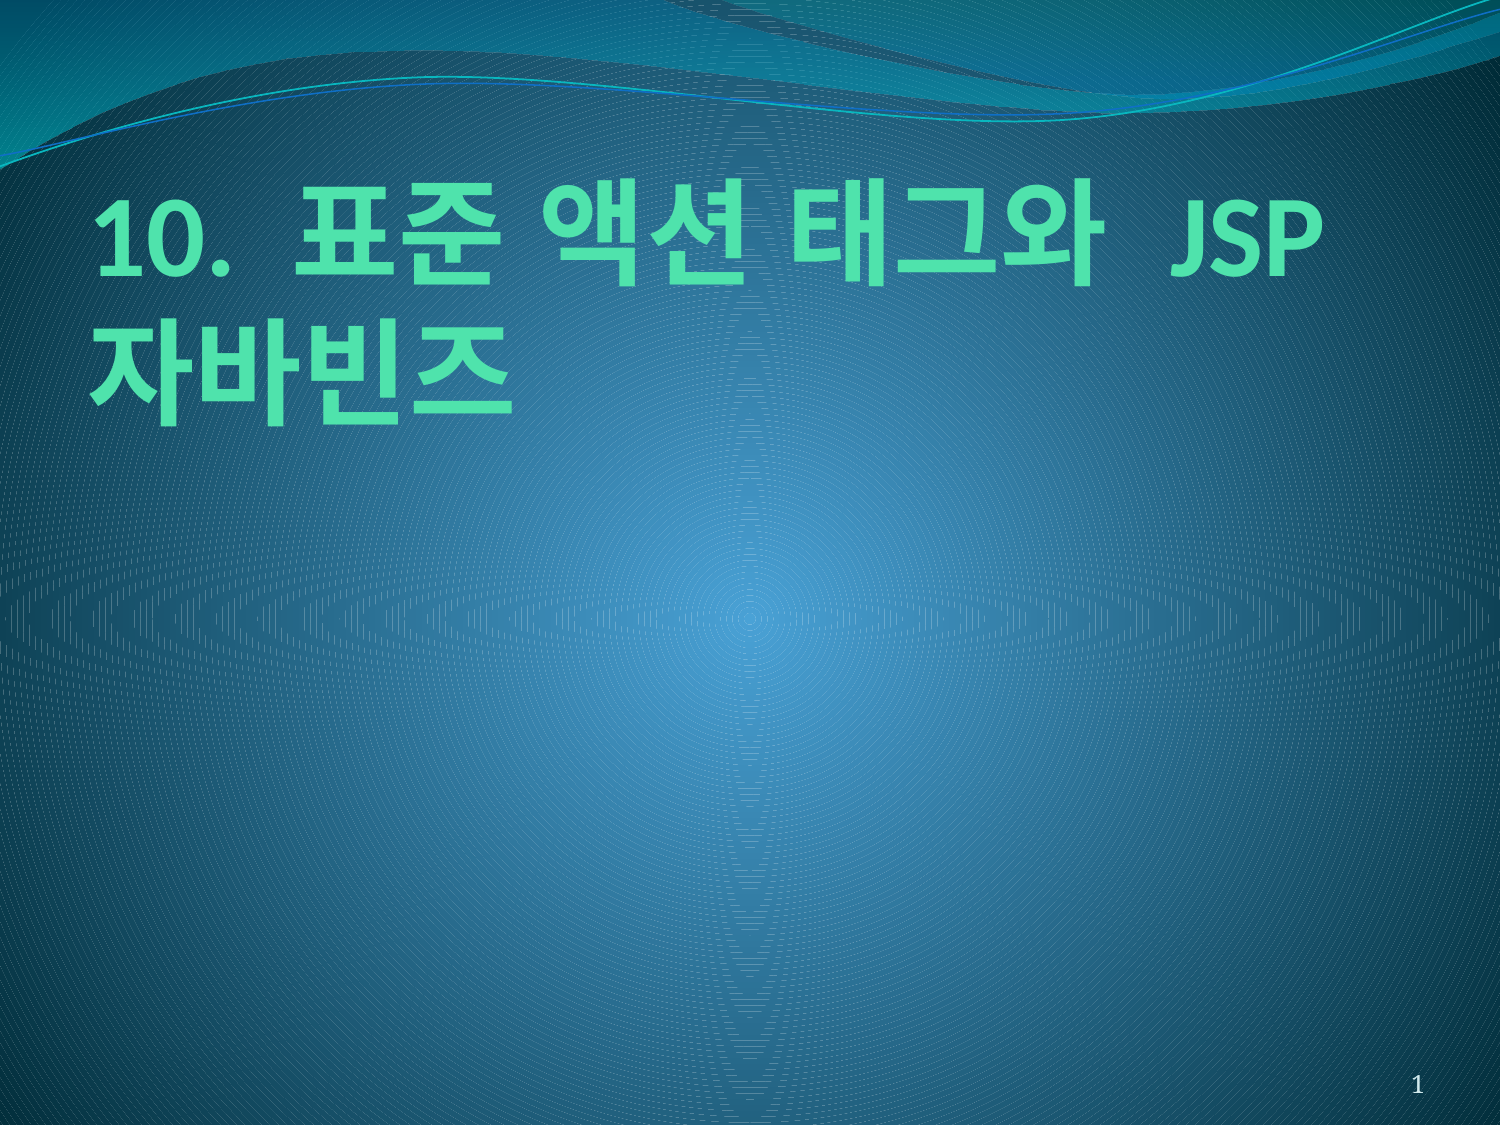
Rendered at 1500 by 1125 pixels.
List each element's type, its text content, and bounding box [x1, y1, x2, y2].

slide_number 1 [1299, 1042, 1425, 1103]
title 10. 표준 액션 태그와 JSP 자바빈즈 [86, 216, 1362, 440]
